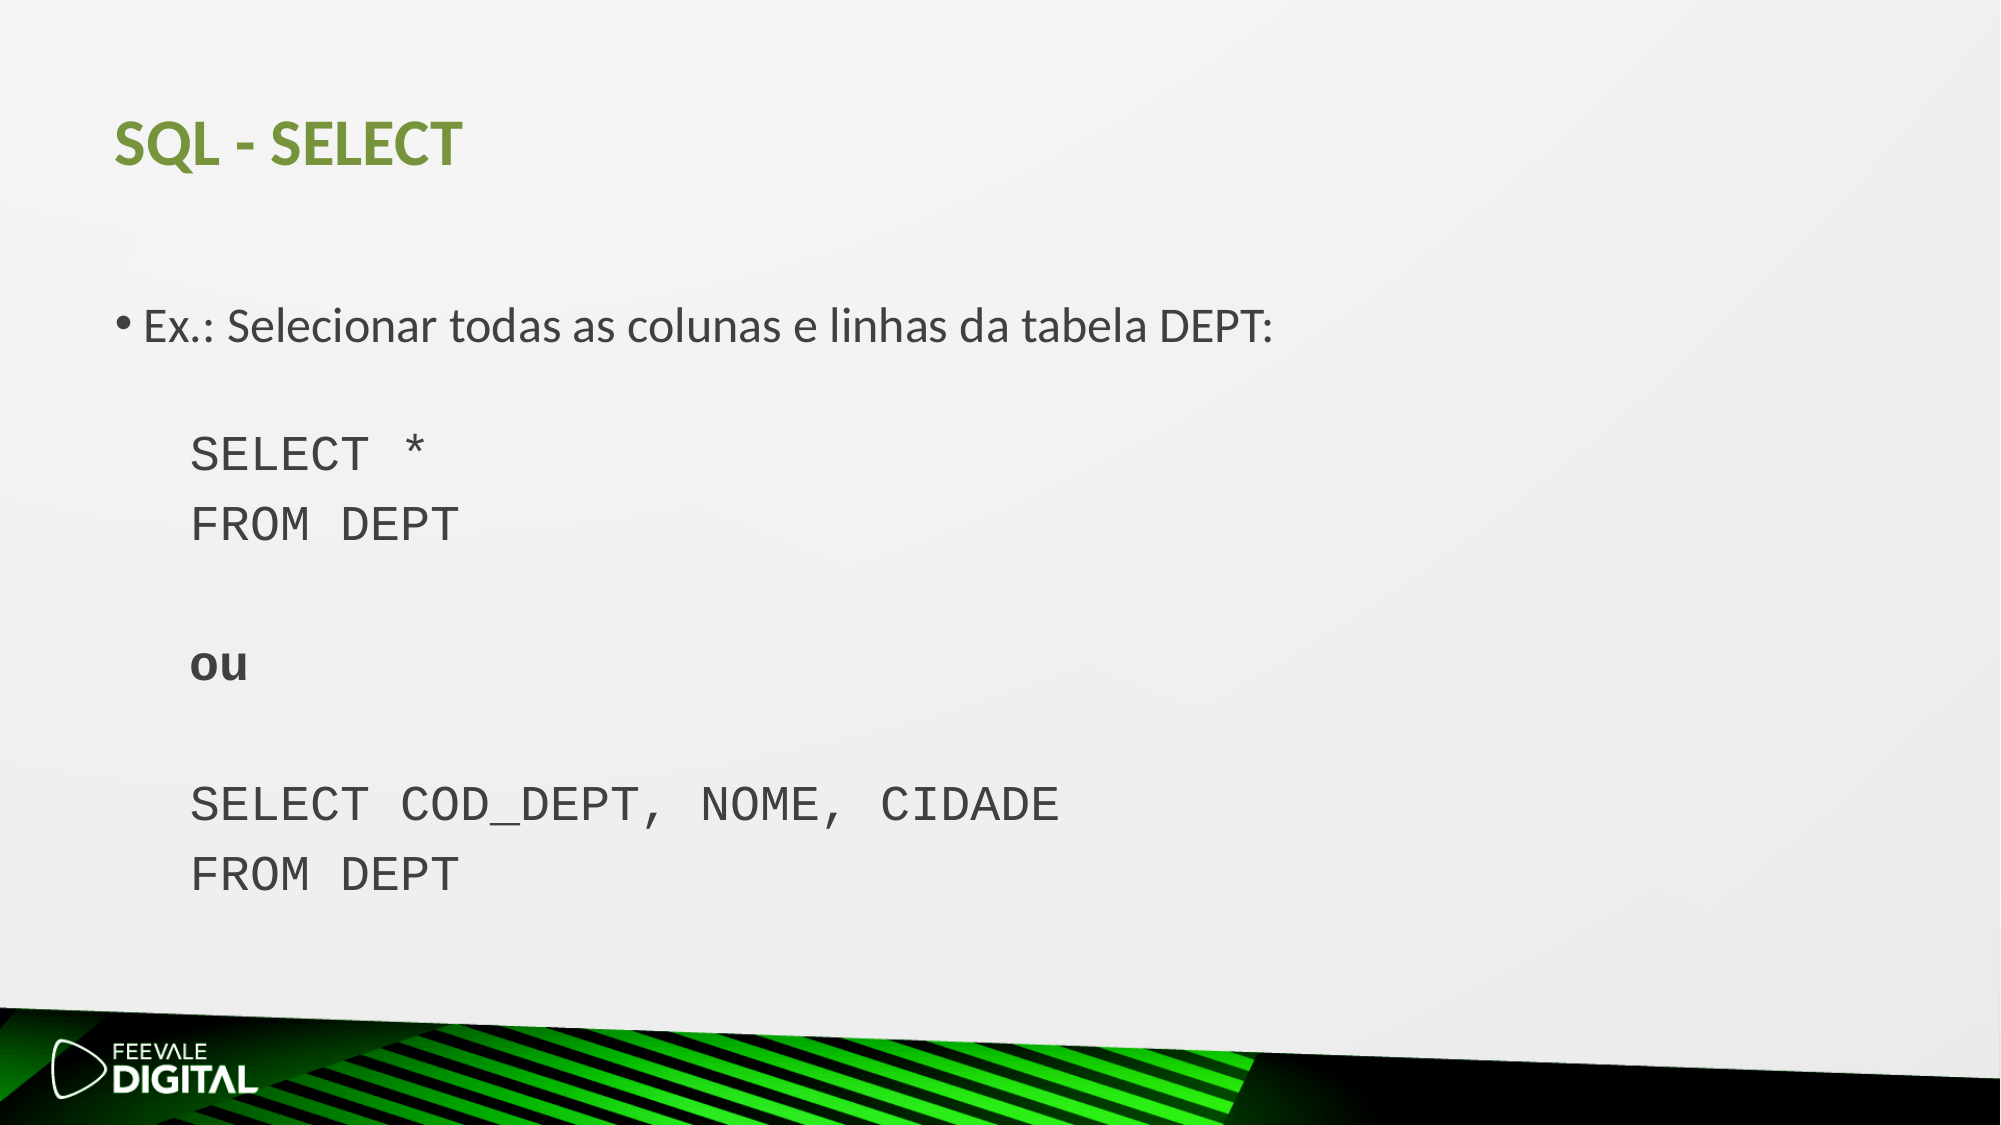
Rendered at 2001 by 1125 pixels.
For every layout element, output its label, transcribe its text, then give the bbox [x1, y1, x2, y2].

title SQL - SELECT [99, 45, 1900, 233]
picture [0, 0, 2001, 1125]
list Ex.: Selecionar todas as colunas e linhas da tabela DEPT: SELECT * FROM DEPT ou SELECT COD_DEPT, NOME, CIDADE FROM DEPT [99, 284, 1900, 1005]
